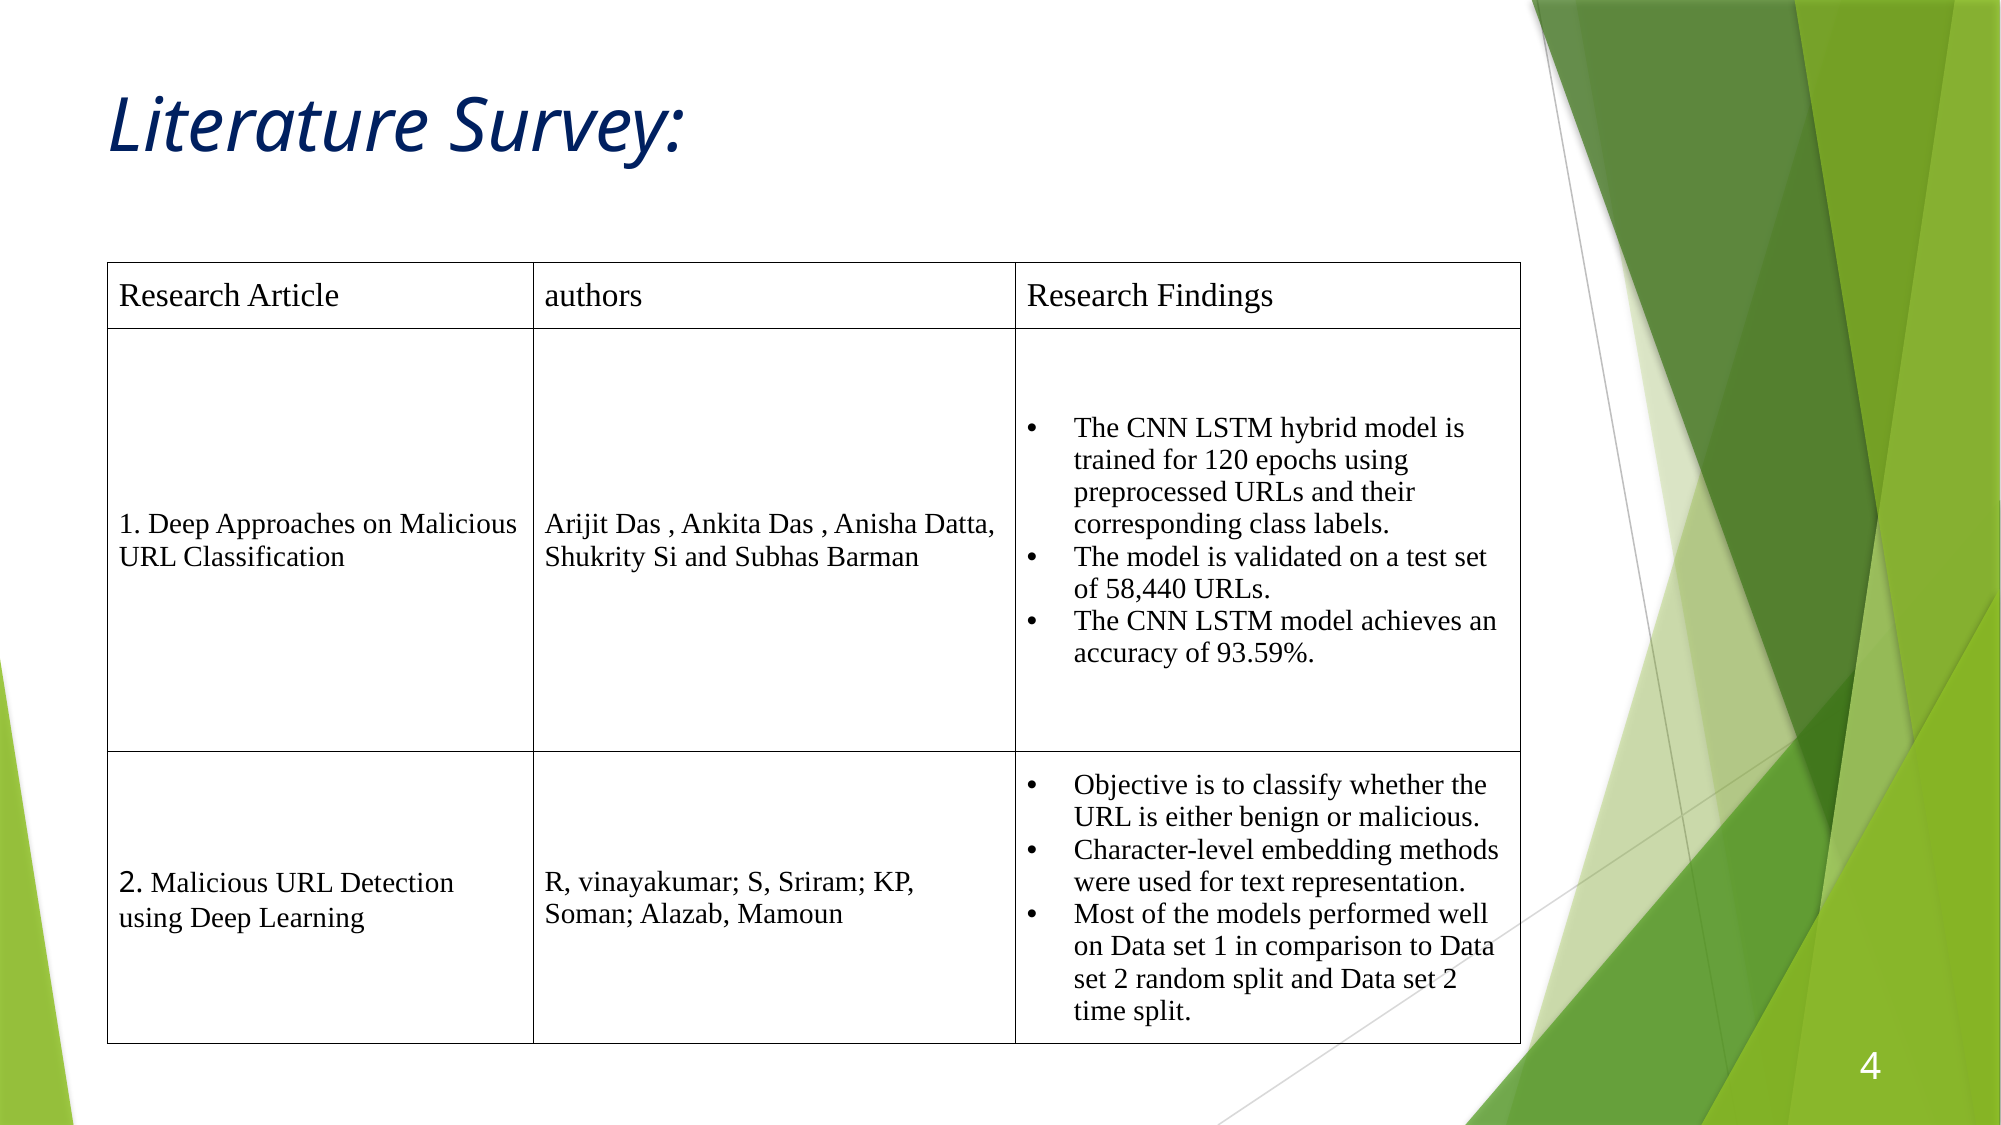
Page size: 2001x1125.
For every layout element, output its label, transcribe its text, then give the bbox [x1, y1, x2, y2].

table_header Research Article [108, 286, 533, 328]
table_header authors [534, 286, 1015, 328]
text_box 4 [1844, 1034, 1924, 1095]
title Literature Survey: [92, 69, 1503, 286]
table_cell Objective is to classify whether the URL is either benign or malicious. Character-level embedding methods were used for text representation. Most of the models performed well on Data set 1 in comparison to Data set 2 random split and Data set 2 time split. [1016, 752, 1520, 1043]
table_cell 2. Malicious URL Detection using Deep Learning [108, 752, 533, 1043]
table_cell 1. Deep Approaches on Malicious URL Classification [108, 329, 533, 751]
table_cell The CNN LSTM hybrid model is trained for 120 epochs using preprocessed URLs and their corresponding class labels. The model is validated on a test set of 58,440 URLs. The CNN LSTM model achieves an accuracy of 93.59%. [1016, 329, 1520, 751]
table_header Research Findings [1016, 263, 1520, 328]
table_cell R, vinayakumar; S, Sriram; KP, Soman; Alazab, Mamoun [534, 752, 1015, 1043]
table_cell Arijit Das , Ankita Das , Anisha Datta, Shukrity Si and Subhas Barman [534, 329, 1015, 751]
